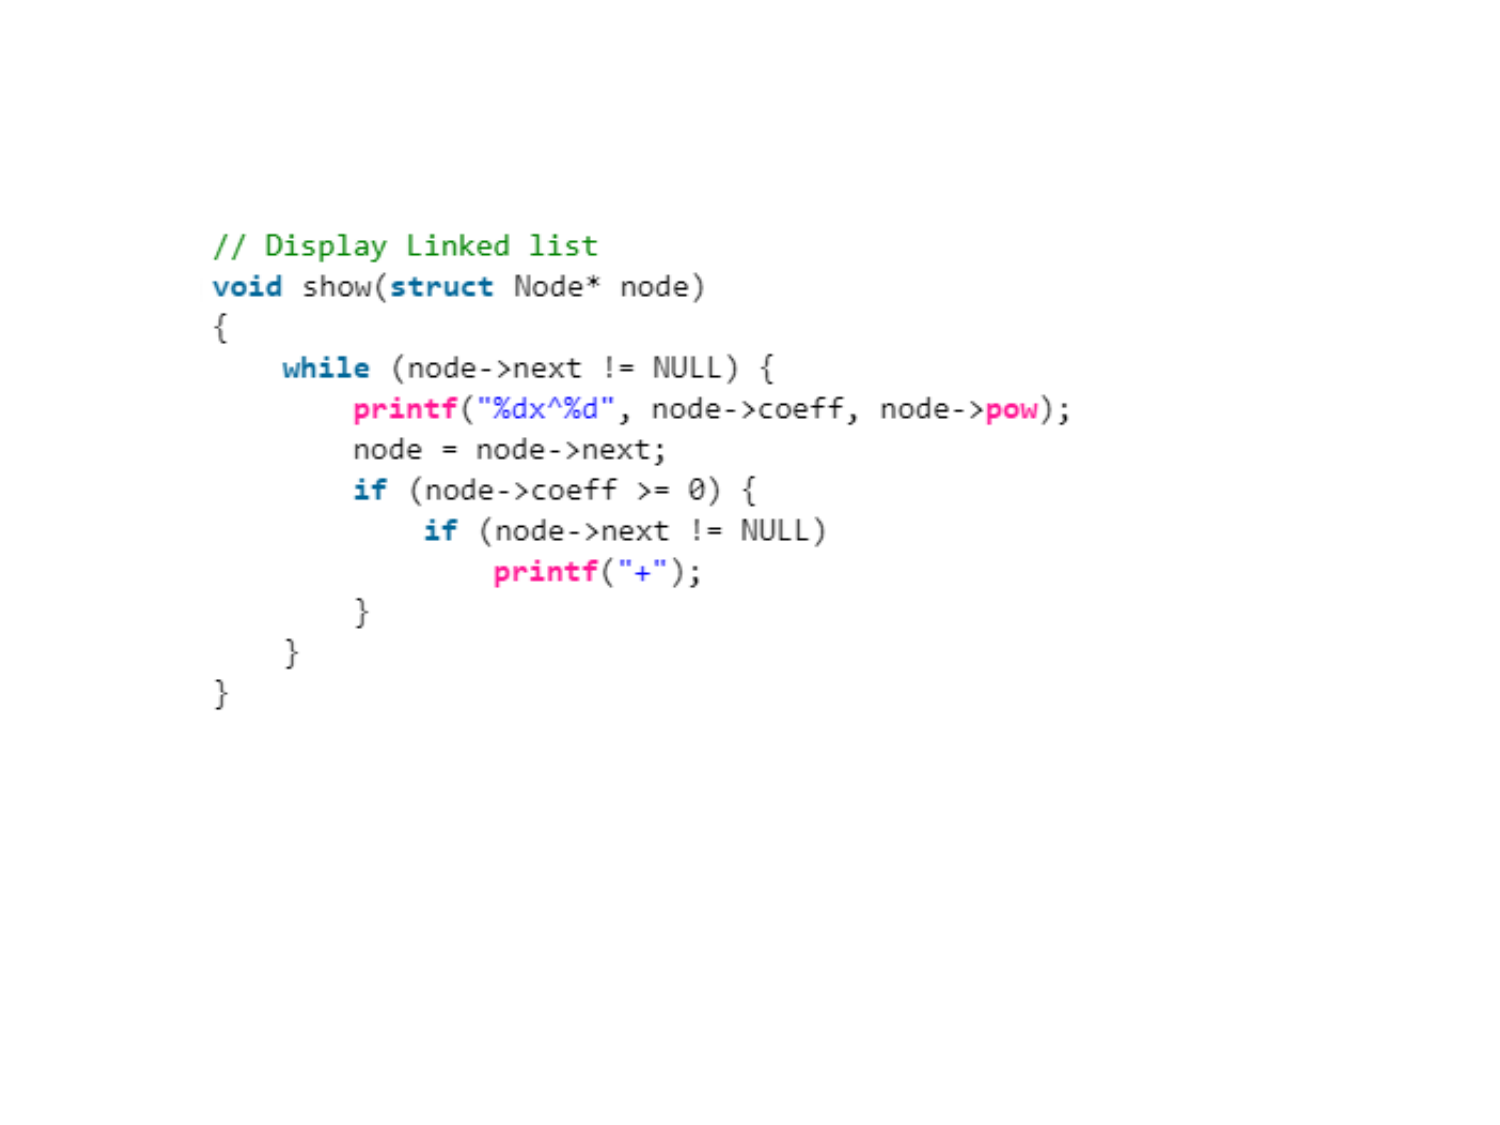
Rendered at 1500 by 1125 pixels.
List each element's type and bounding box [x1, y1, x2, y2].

picture [199, 224, 1080, 738]
